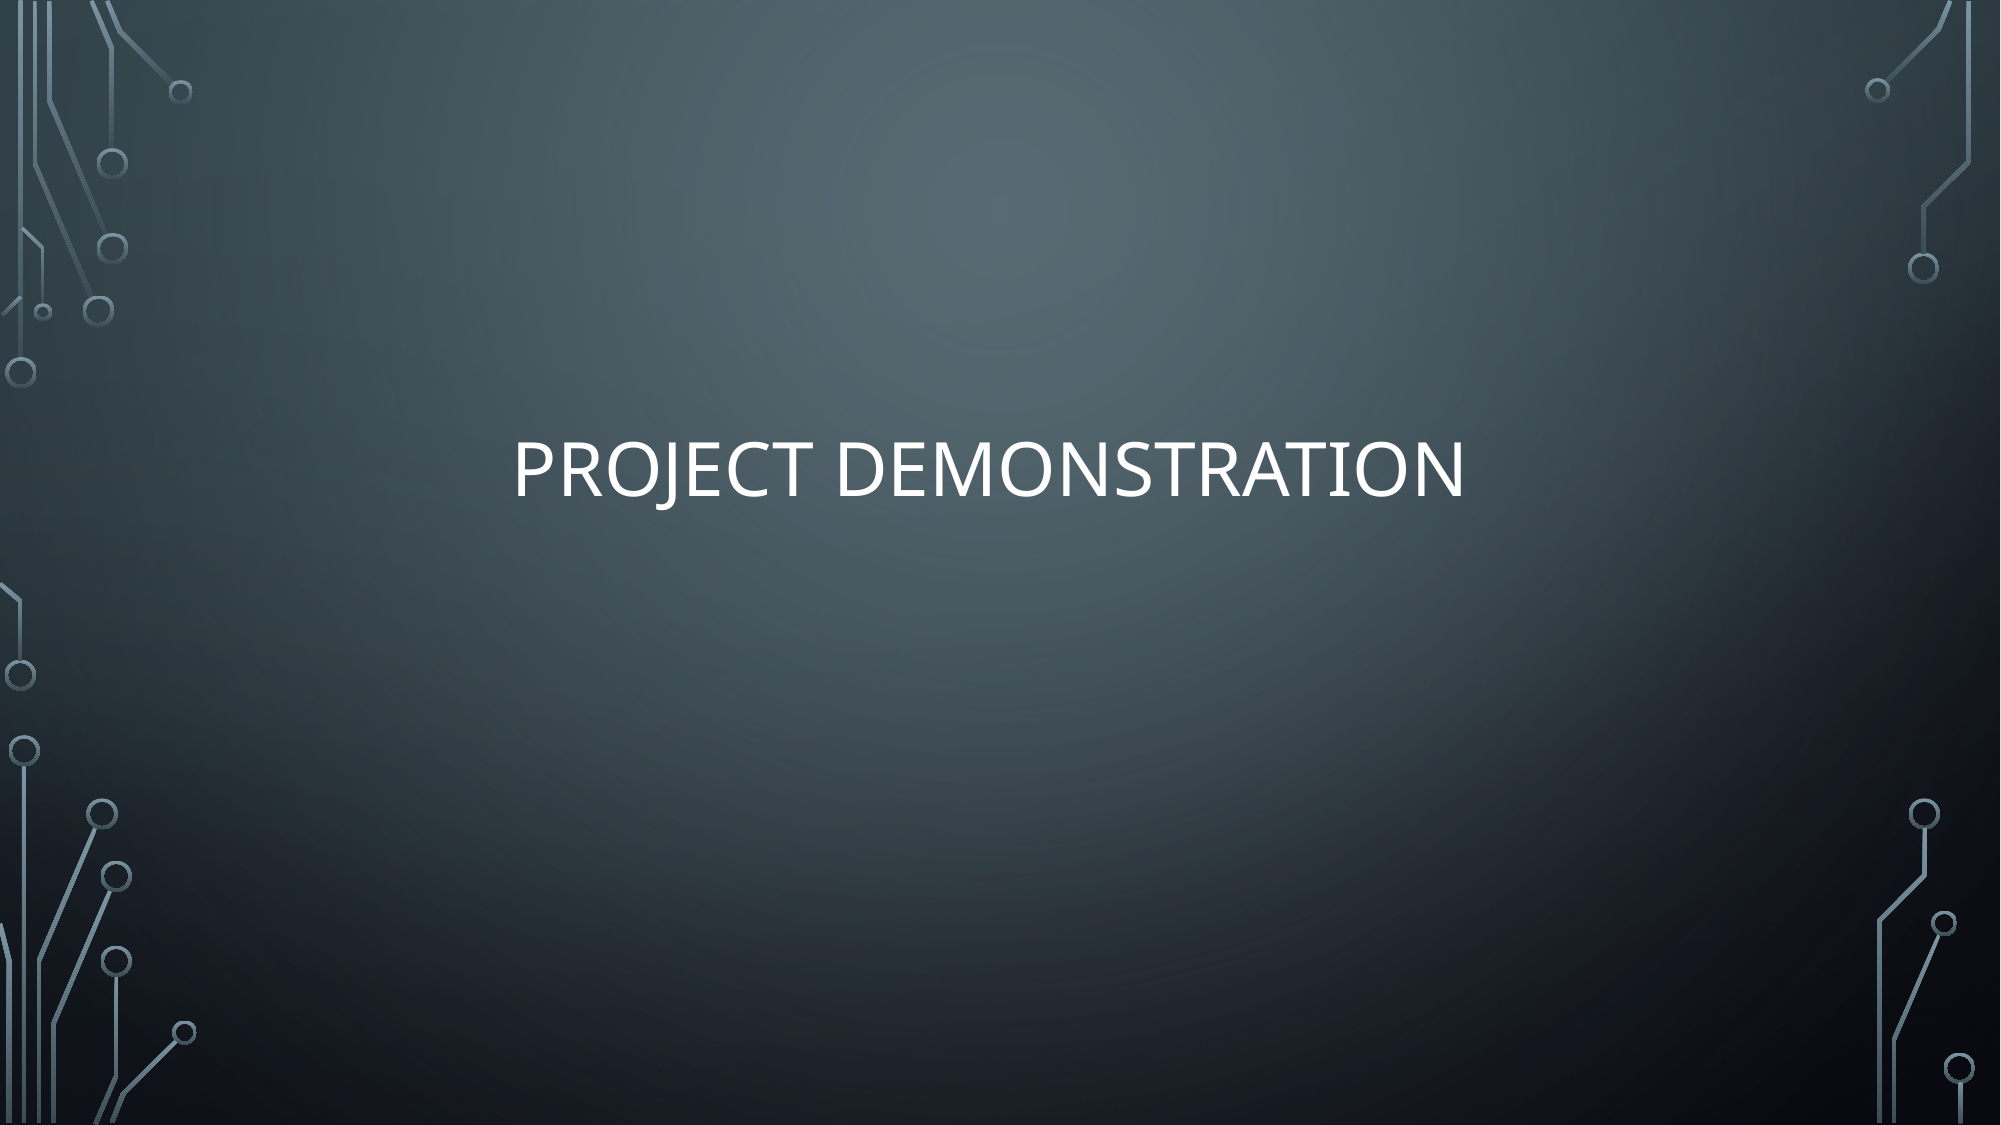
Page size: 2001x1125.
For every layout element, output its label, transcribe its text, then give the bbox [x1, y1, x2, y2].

title Project demonstration [187, 350, 1813, 594]
